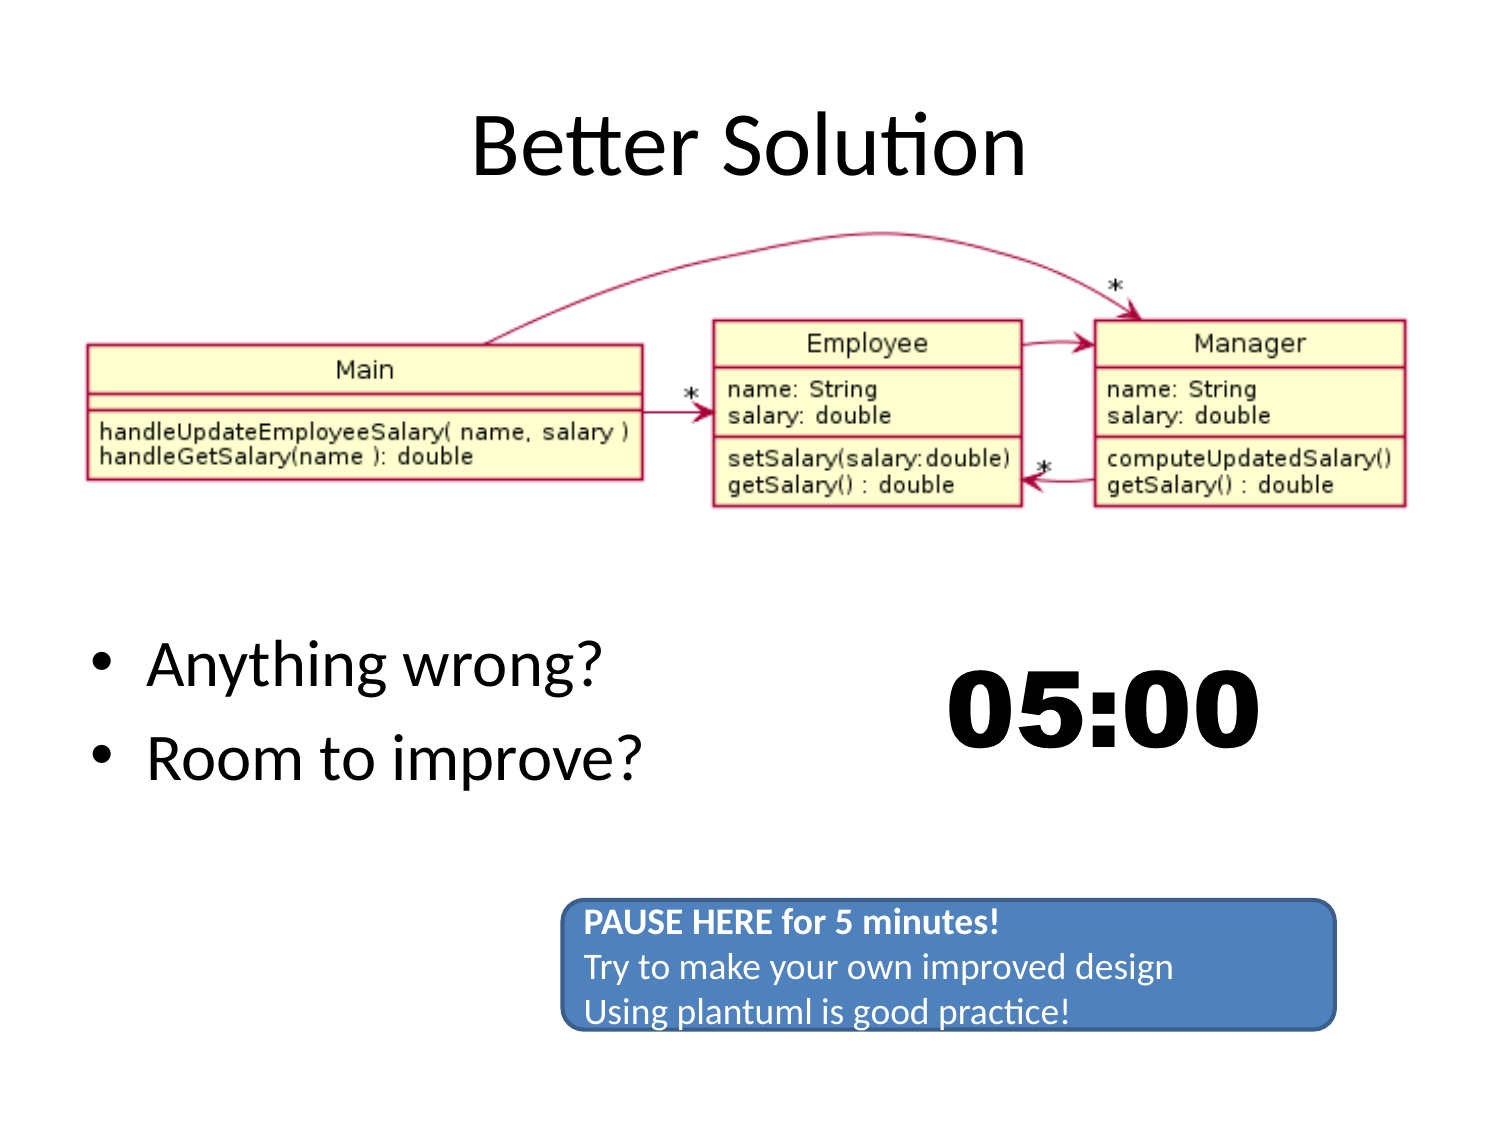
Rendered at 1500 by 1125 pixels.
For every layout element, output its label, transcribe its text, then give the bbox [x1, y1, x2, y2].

picture [74, 215, 1426, 526]
title Better Solution [75, 45, 1425, 215]
list Anything wrong? Room to improve? [75, 612, 1425, 1005]
picture [864, 622, 1341, 814]
text_box PAUSE HERE for 5 minutes! Try to make your own improved design Using plantuml is good practice! [560, 897, 1337, 1032]
